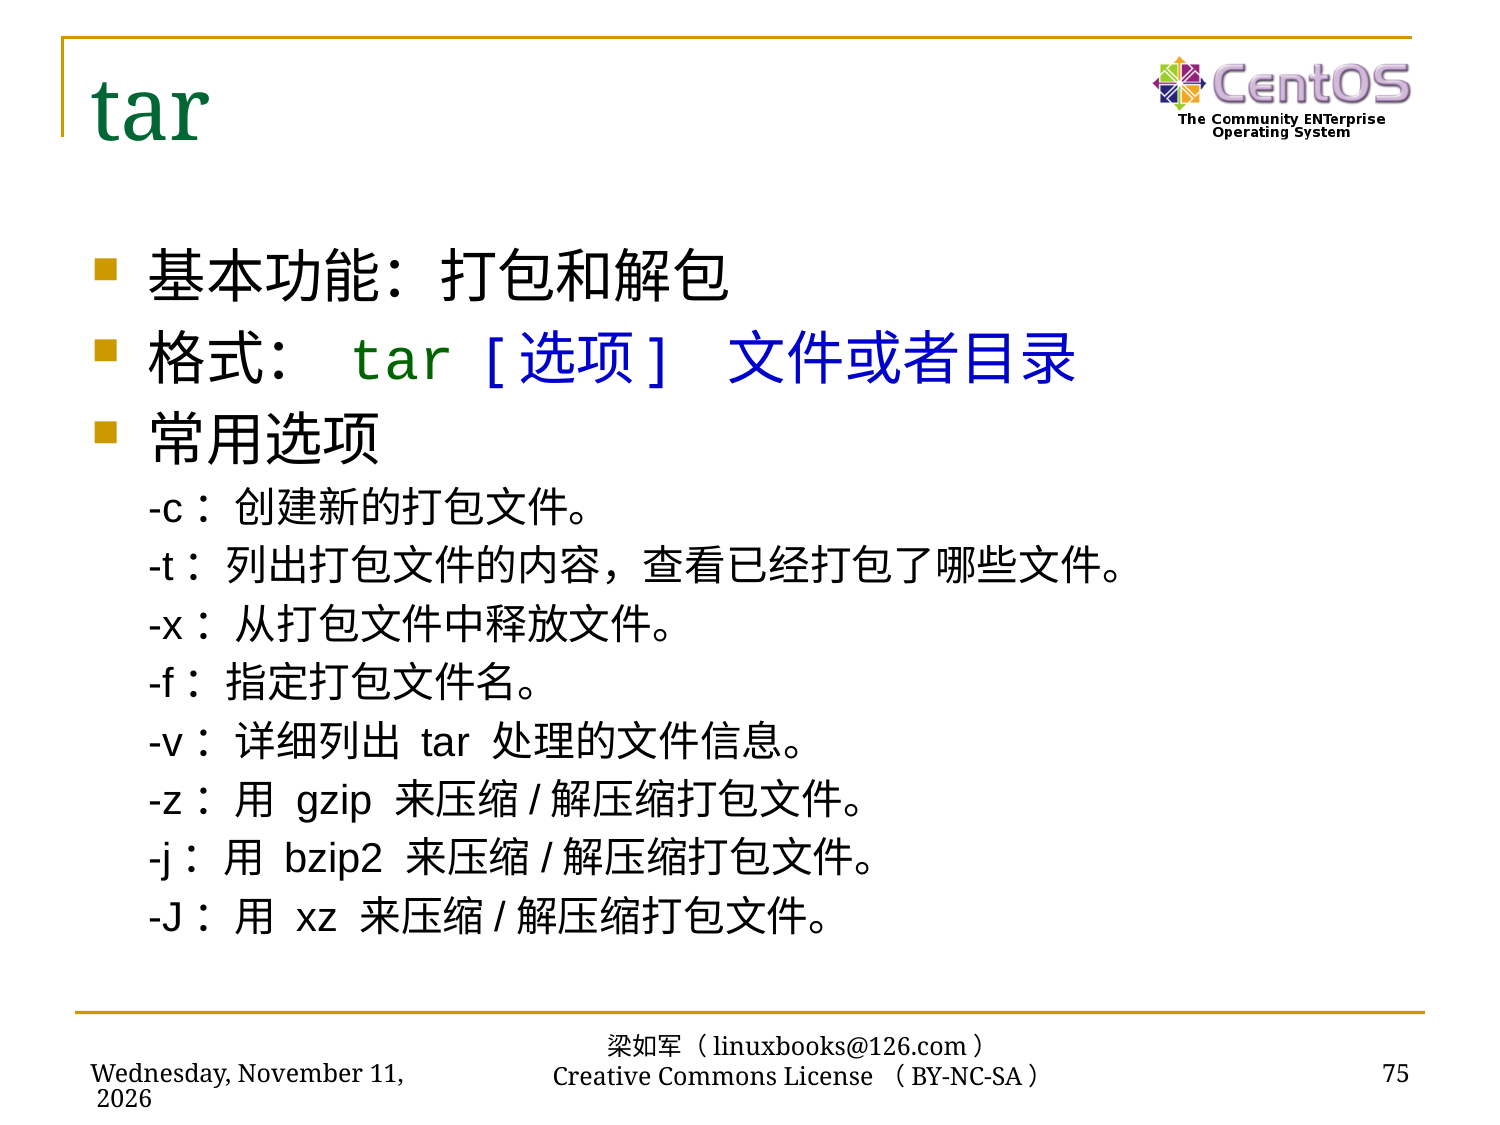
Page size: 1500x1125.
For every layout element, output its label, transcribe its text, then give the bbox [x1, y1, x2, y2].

title tar [74, 45, 1426, 233]
footer 梁如军（linuxbooks@126.com） Creative Commons License（BY-NC-SA） [359, 1022, 1247, 1099]
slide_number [74, 1023, 426, 1100]
slide_number 75 [1074, 1023, 1426, 1100]
list 基本功能：打包和解包 格式： tar [选项] 文件或者目录 常用选项 -c：创建新的打包文件。 -t：列出打包文件的内容，查看已经打包了哪些文件。 -x：从打包文件中释放文件。 -f：指定打包文件名。 -v：详细列出 tar 处理的文件信息。 -z：用 gzip 来压缩/解压缩打包文件。 -j：用 bzip2 来压缩/解压缩打包文件。 -J：用 xz 来压缩/解压缩打包文件。 [76, 231, 1426, 988]
